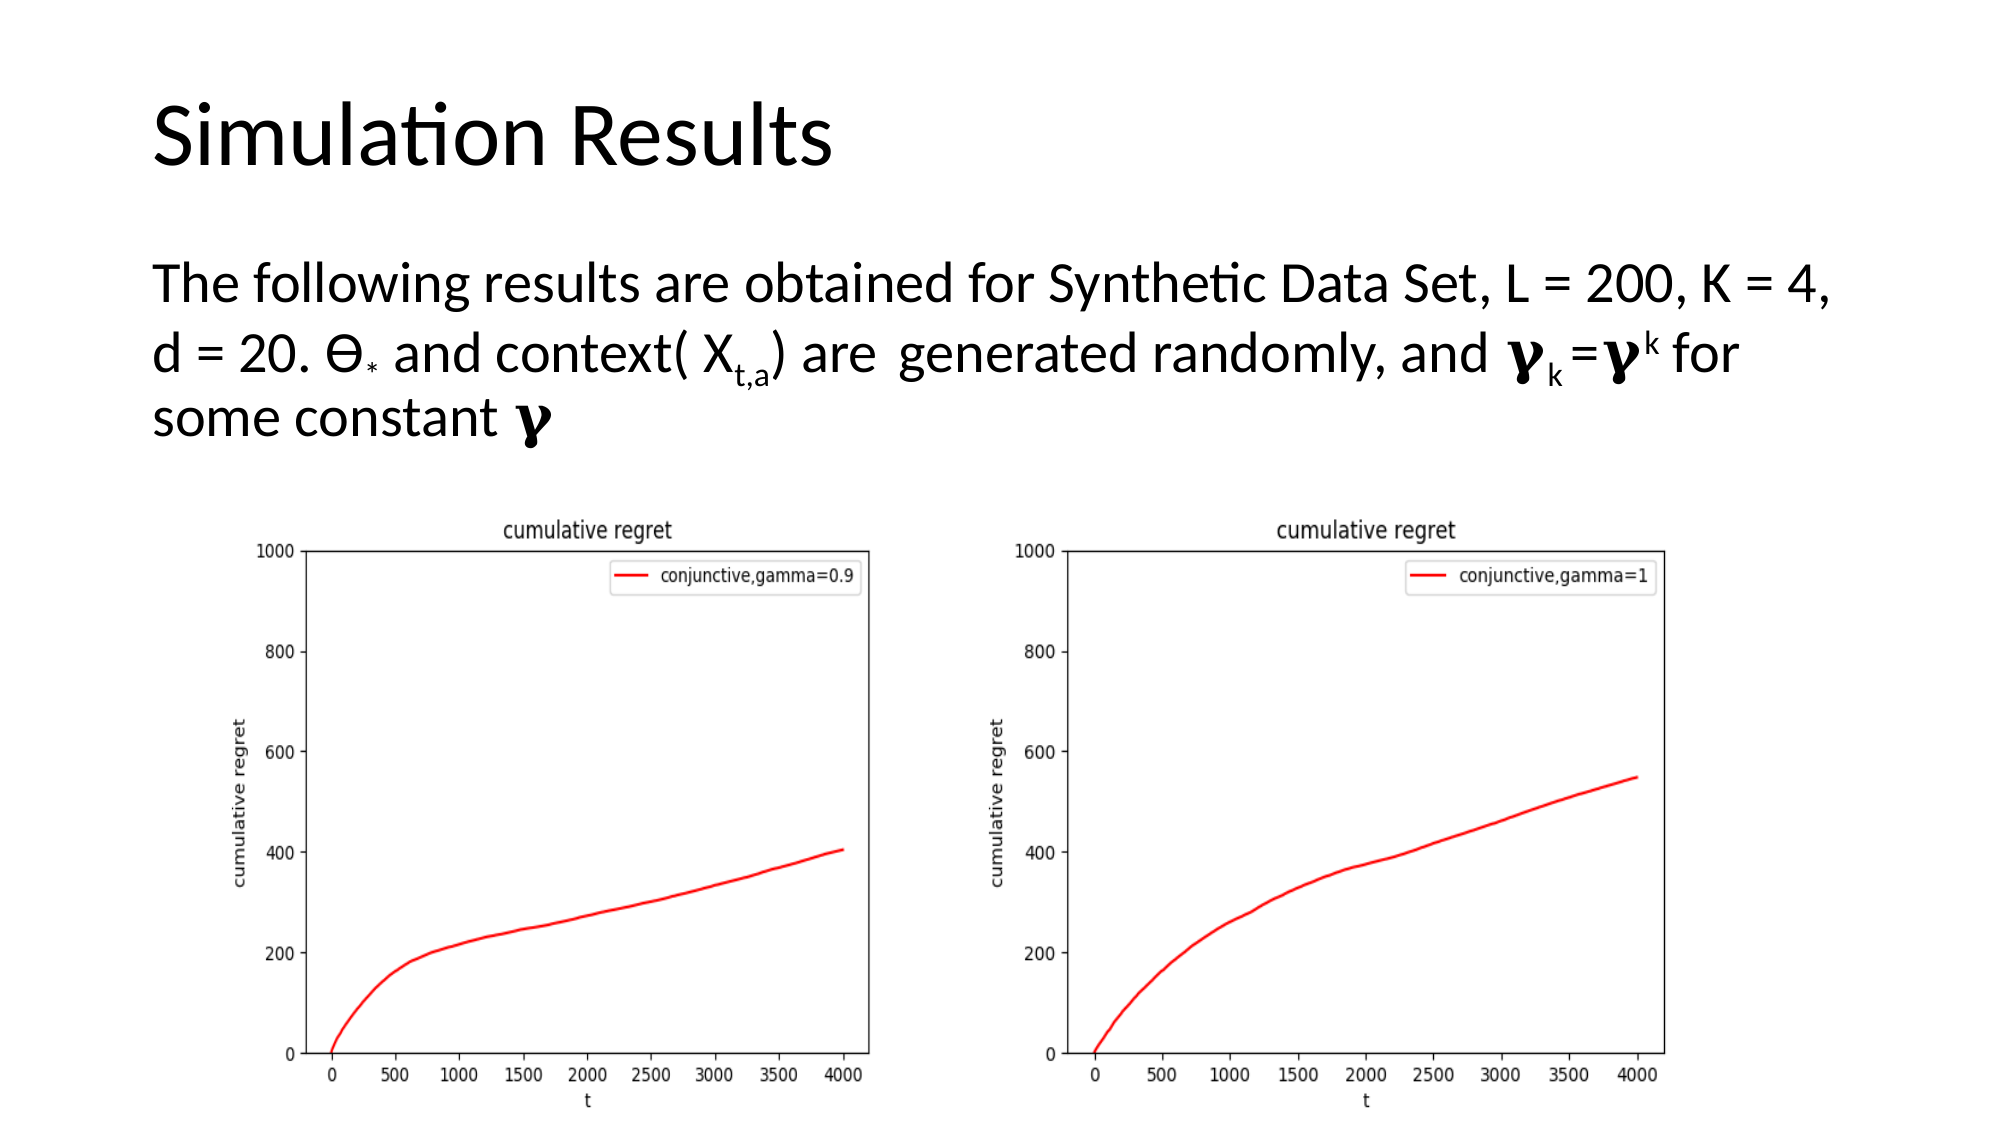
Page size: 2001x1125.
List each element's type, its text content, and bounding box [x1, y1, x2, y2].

picture [970, 472, 1741, 1125]
list The following results are obtained for Synthetic Data Set, L = 200, K = 4, d = 20. Ө* and context( Xt,a) are generated randomly, and 𝛄k =𝛄k for some constant 𝛄 [137, 244, 1863, 1081]
title Simulation Results [137, 26, 1863, 244]
picture [215, 472, 941, 1125]
